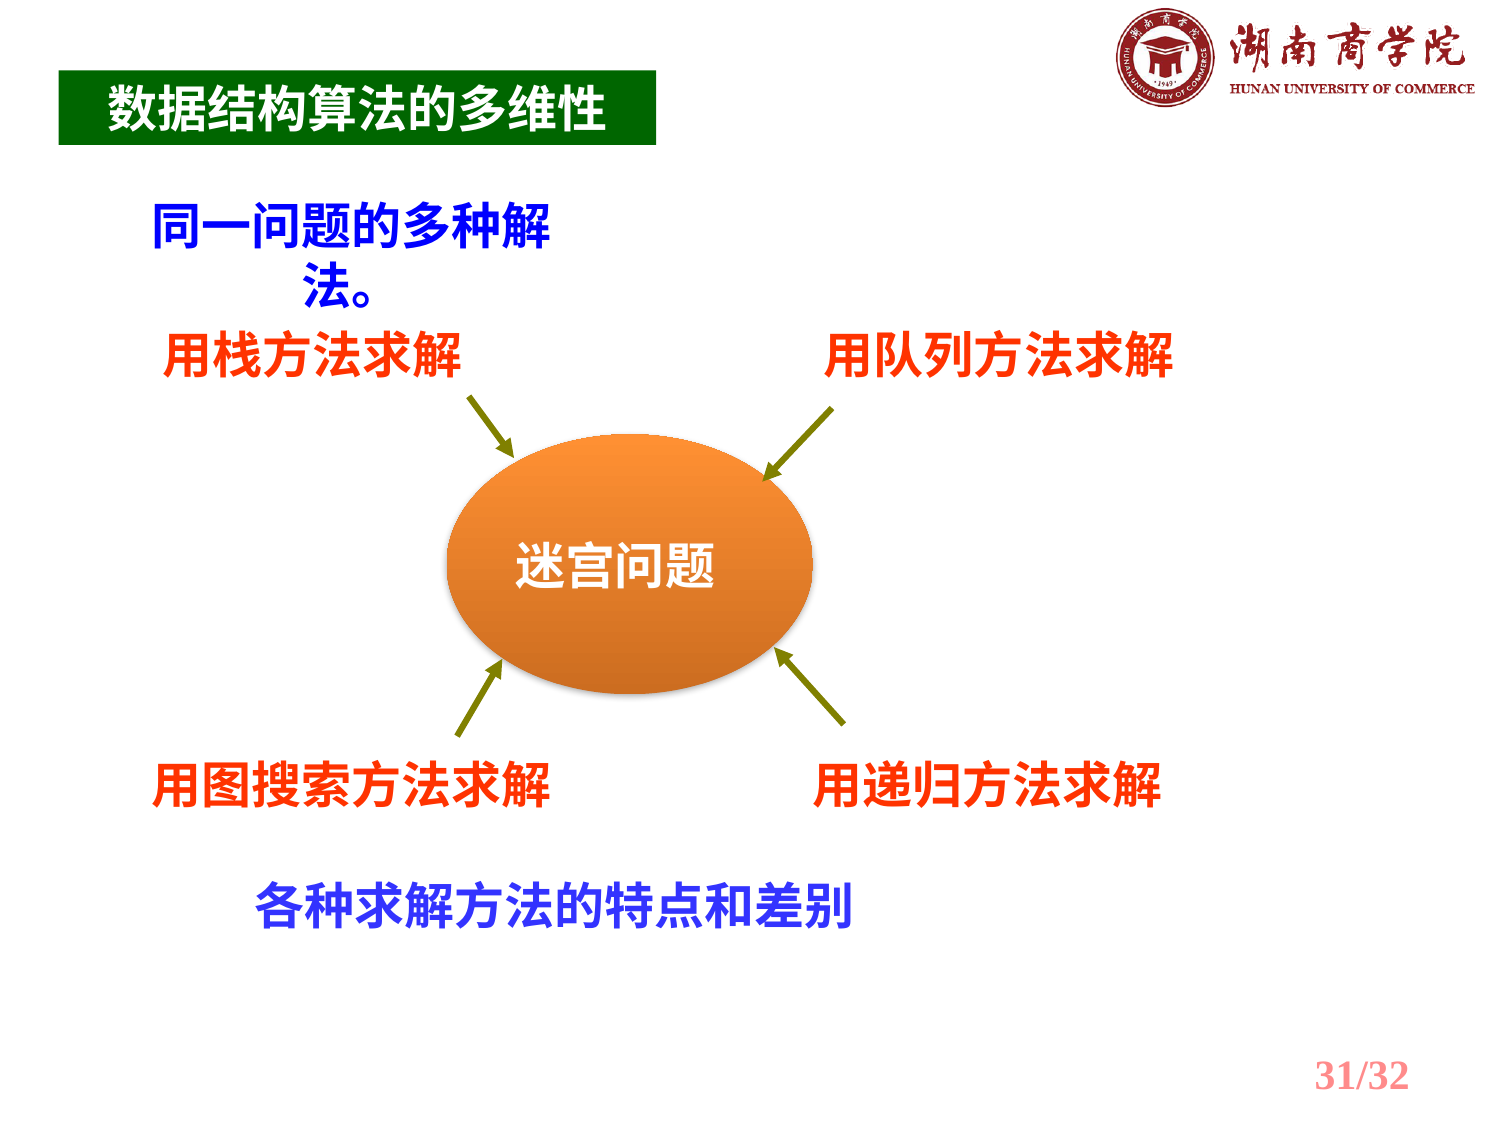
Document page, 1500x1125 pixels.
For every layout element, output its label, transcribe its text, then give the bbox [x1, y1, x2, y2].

text_box 各种求解方法的特点和差别 [117, 867, 992, 943]
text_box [135, 658, 609, 822]
text_box 迷宫问题 [446, 434, 813, 695]
text_box 同一问题的多种解法。 [93, 187, 610, 323]
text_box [761, 316, 1259, 482]
text_box 数据结构算法的多维性 [58, 70, 657, 145]
slide_number 31/32 [1074, 1042, 1425, 1103]
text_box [147, 316, 586, 459]
picture [1086, 0, 1500, 113]
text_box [773, 646, 1259, 822]
